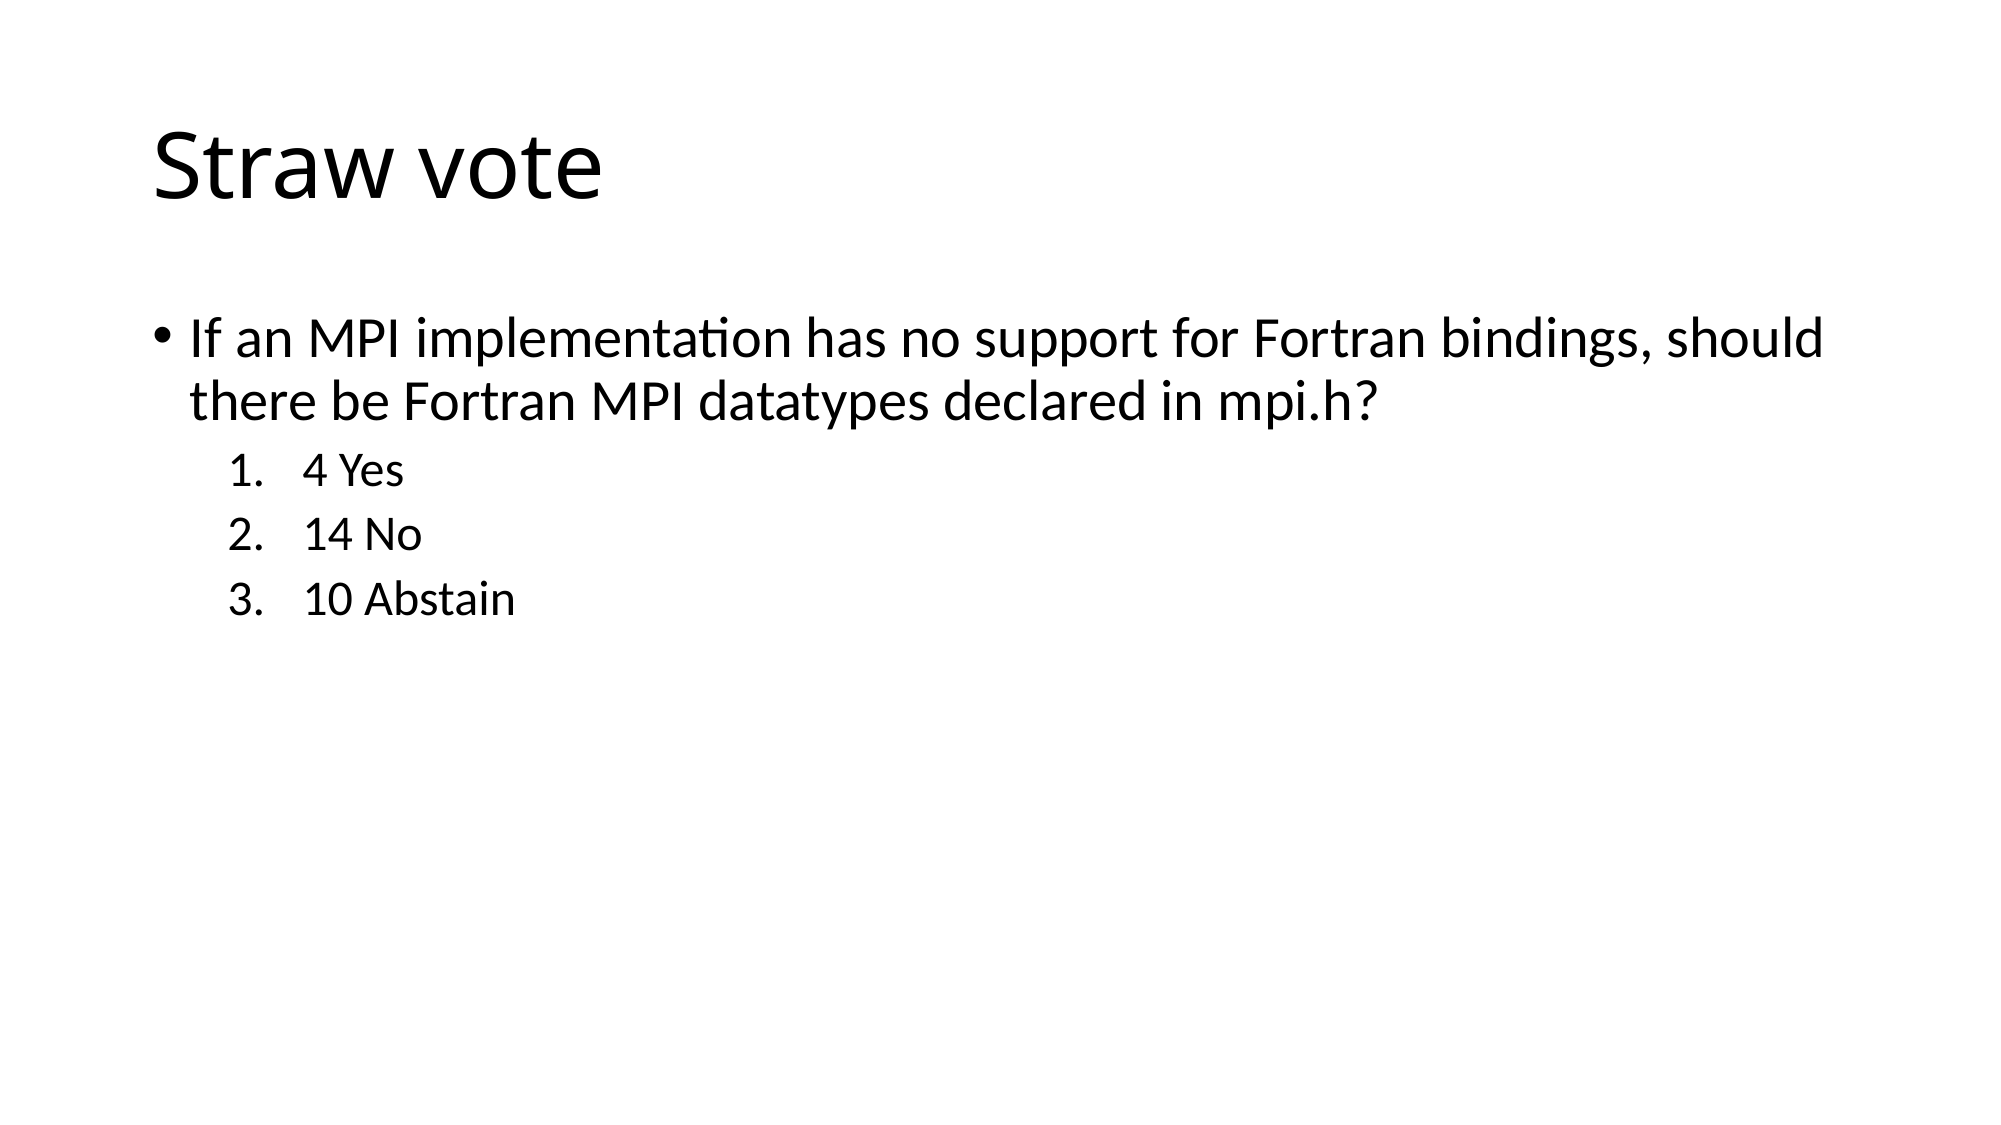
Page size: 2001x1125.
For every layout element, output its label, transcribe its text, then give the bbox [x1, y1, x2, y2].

list If an MPI implementation has no support for Fortran bindings, should there be Fortran MPI datatypes declared in mpi.h? 4 Yes 14 No 10 Abstain [137, 299, 1863, 1125]
title Straw vote [137, 59, 1863, 278]
